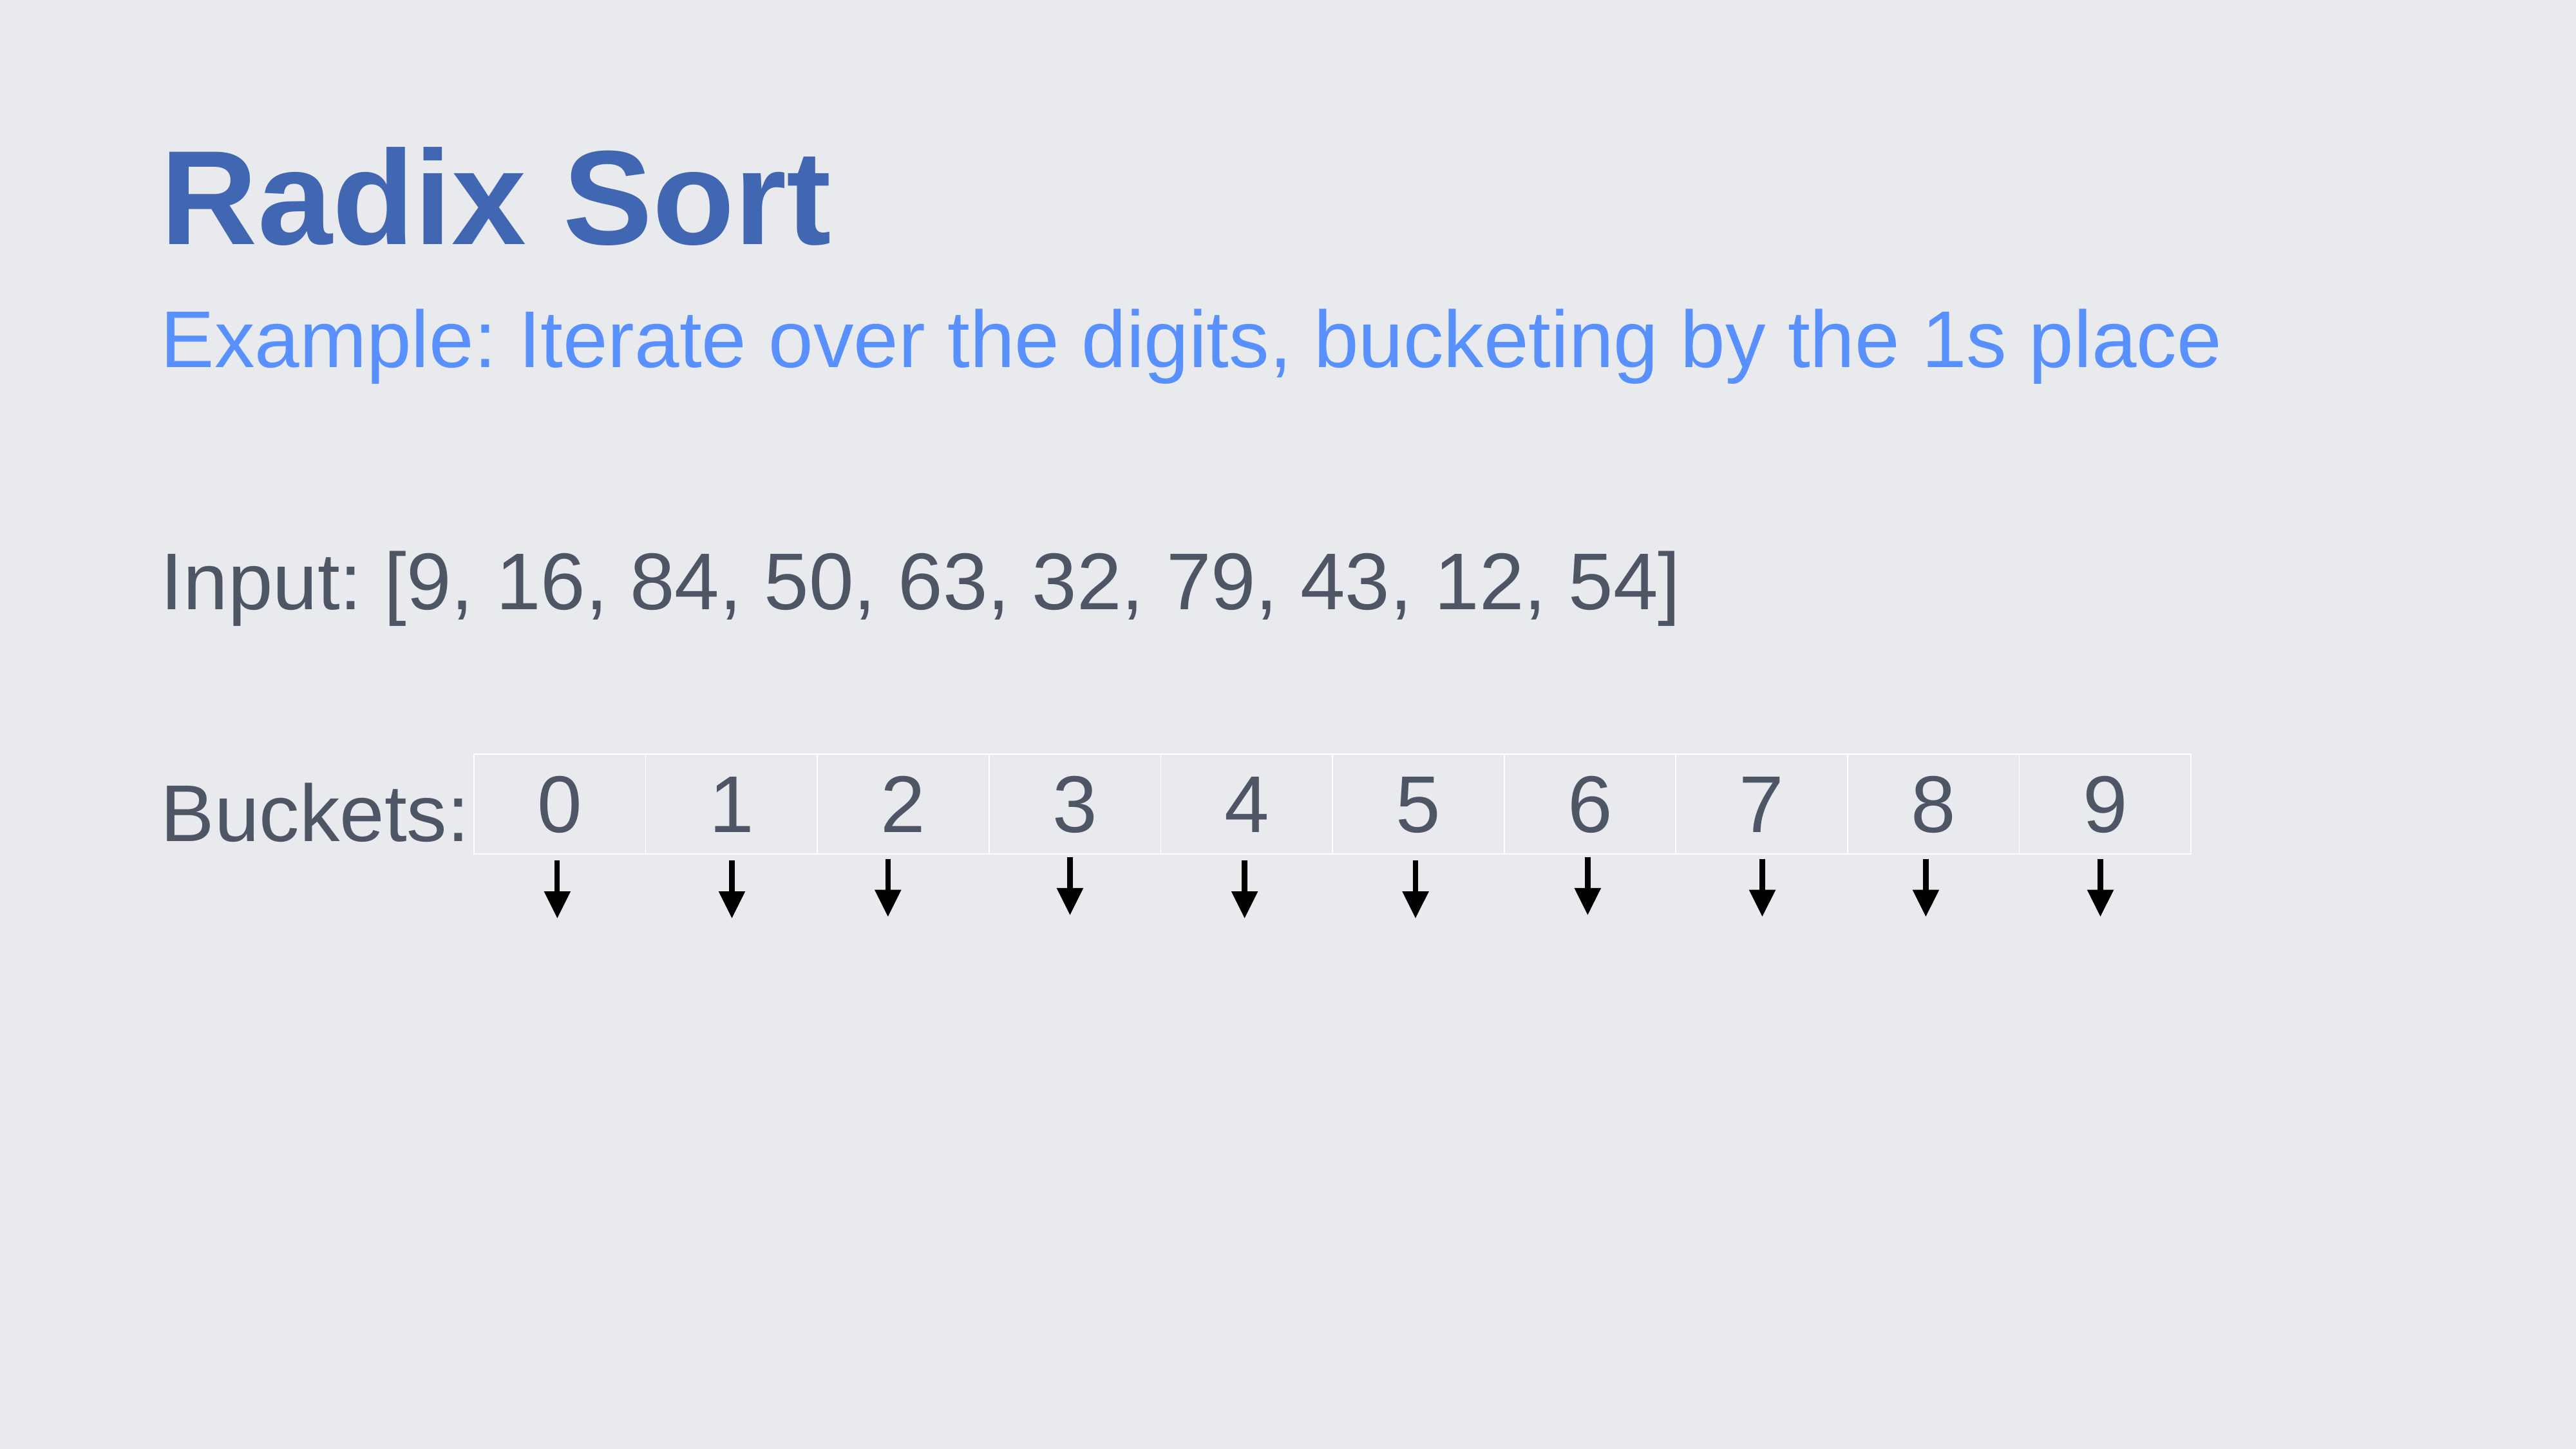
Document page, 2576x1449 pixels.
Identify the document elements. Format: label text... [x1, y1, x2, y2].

title Radix Sort [160, 109, 2415, 287]
table_header 5 [1333, 755, 1504, 853]
list Example: Iterate over the digits, bucketing by the 1s place [160, 287, 2415, 405]
table_header 1 [646, 755, 817, 853]
list Input: [9, 16, 84, 50, 63, 32, 79, 43, 12, 54] Buckets: [160, 509, 2415, 1154]
table_header 8 [1848, 755, 2019, 853]
table_header 9 [2020, 755, 2190, 853]
table_header 0 [475, 755, 645, 853]
table_header 4 [1161, 755, 1332, 853]
table_header 3 [990, 755, 1160, 853]
table_header 7 [1676, 755, 1847, 853]
table_header 2 [818, 755, 989, 853]
table_header 6 [1505, 755, 1675, 853]
